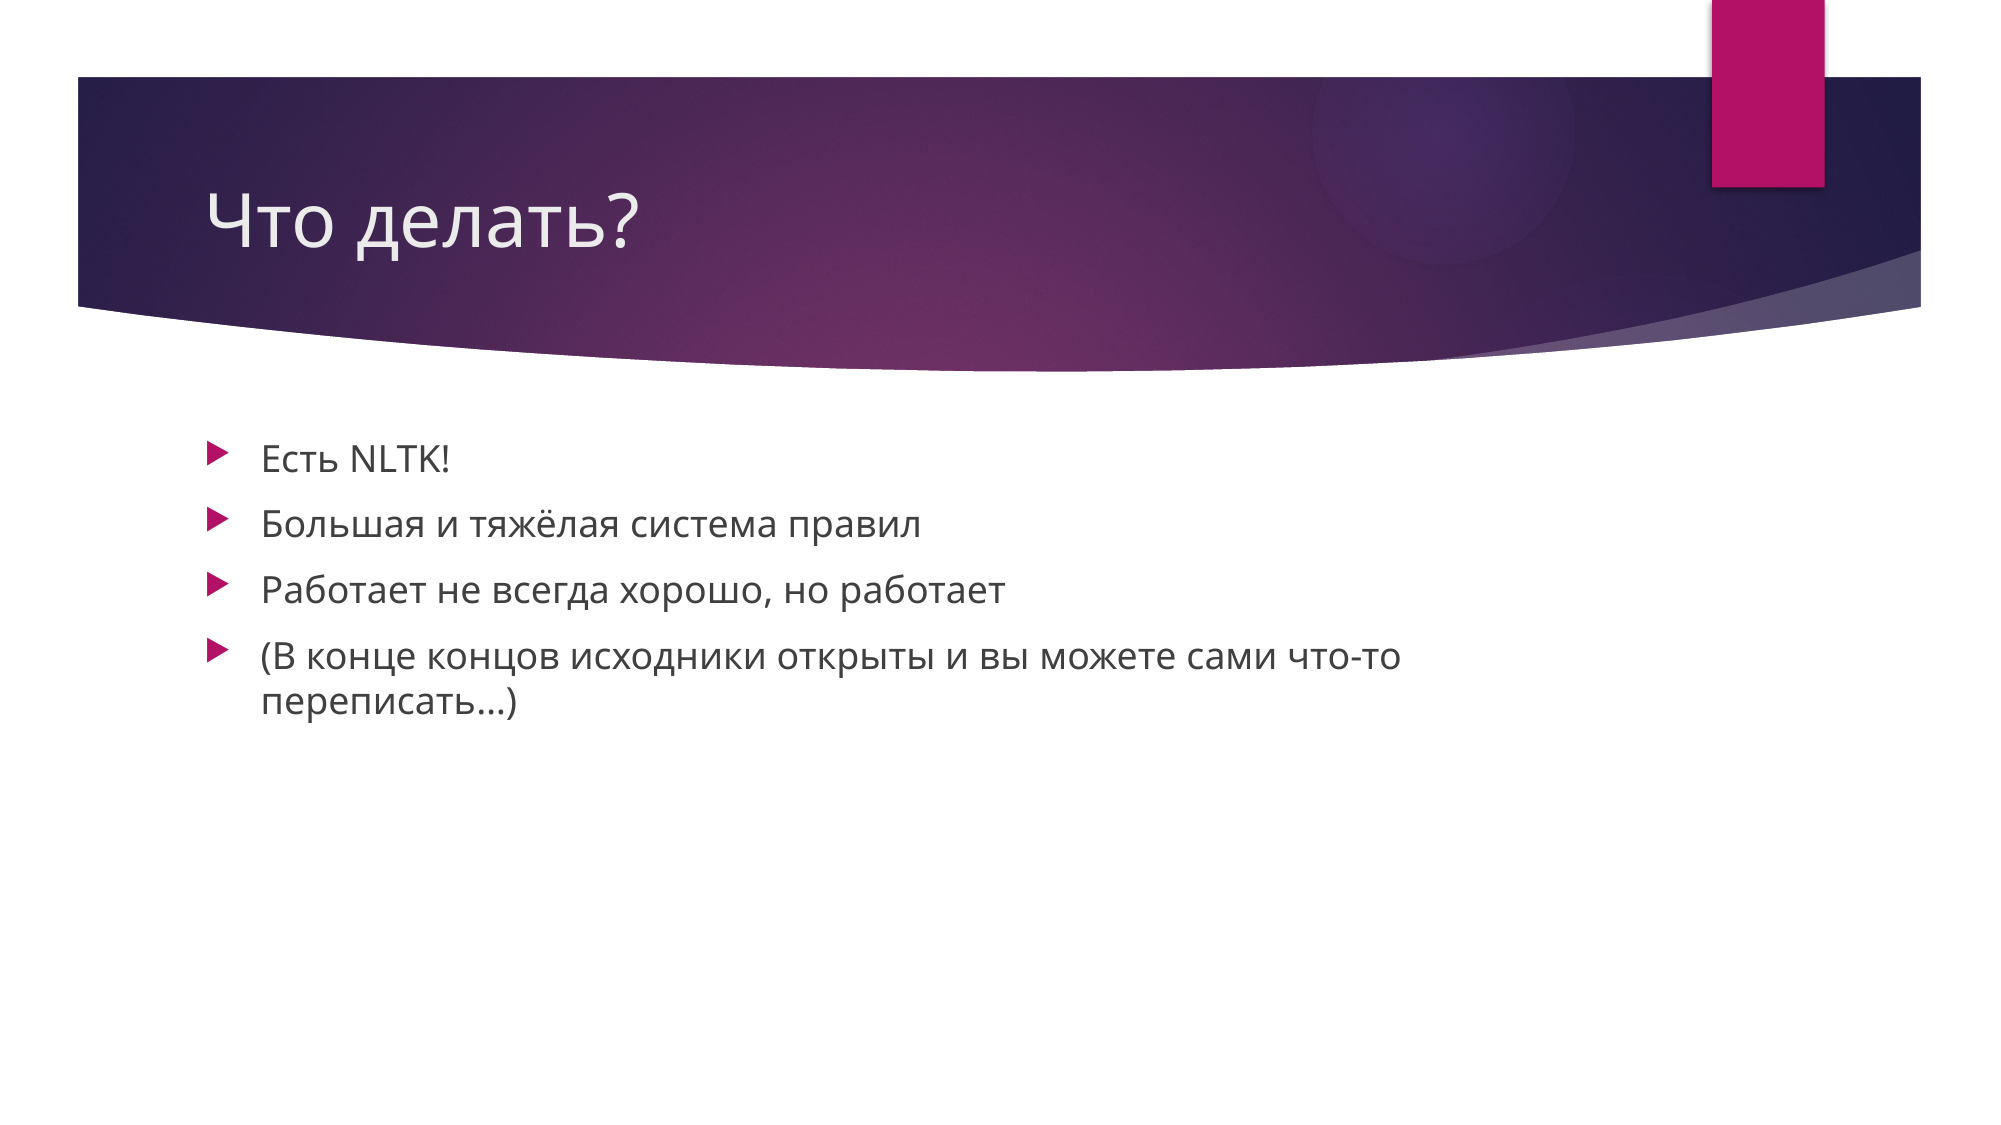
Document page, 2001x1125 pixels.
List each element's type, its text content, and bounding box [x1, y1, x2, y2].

title Что делать? [189, 159, 1627, 276]
list Есть NLTK! Большая и тяжёлая система правил Работает не всегда хорошо, но работает (В конце концов исходники открыты и вы можете сами что-то переписать…) [189, 427, 1638, 988]
